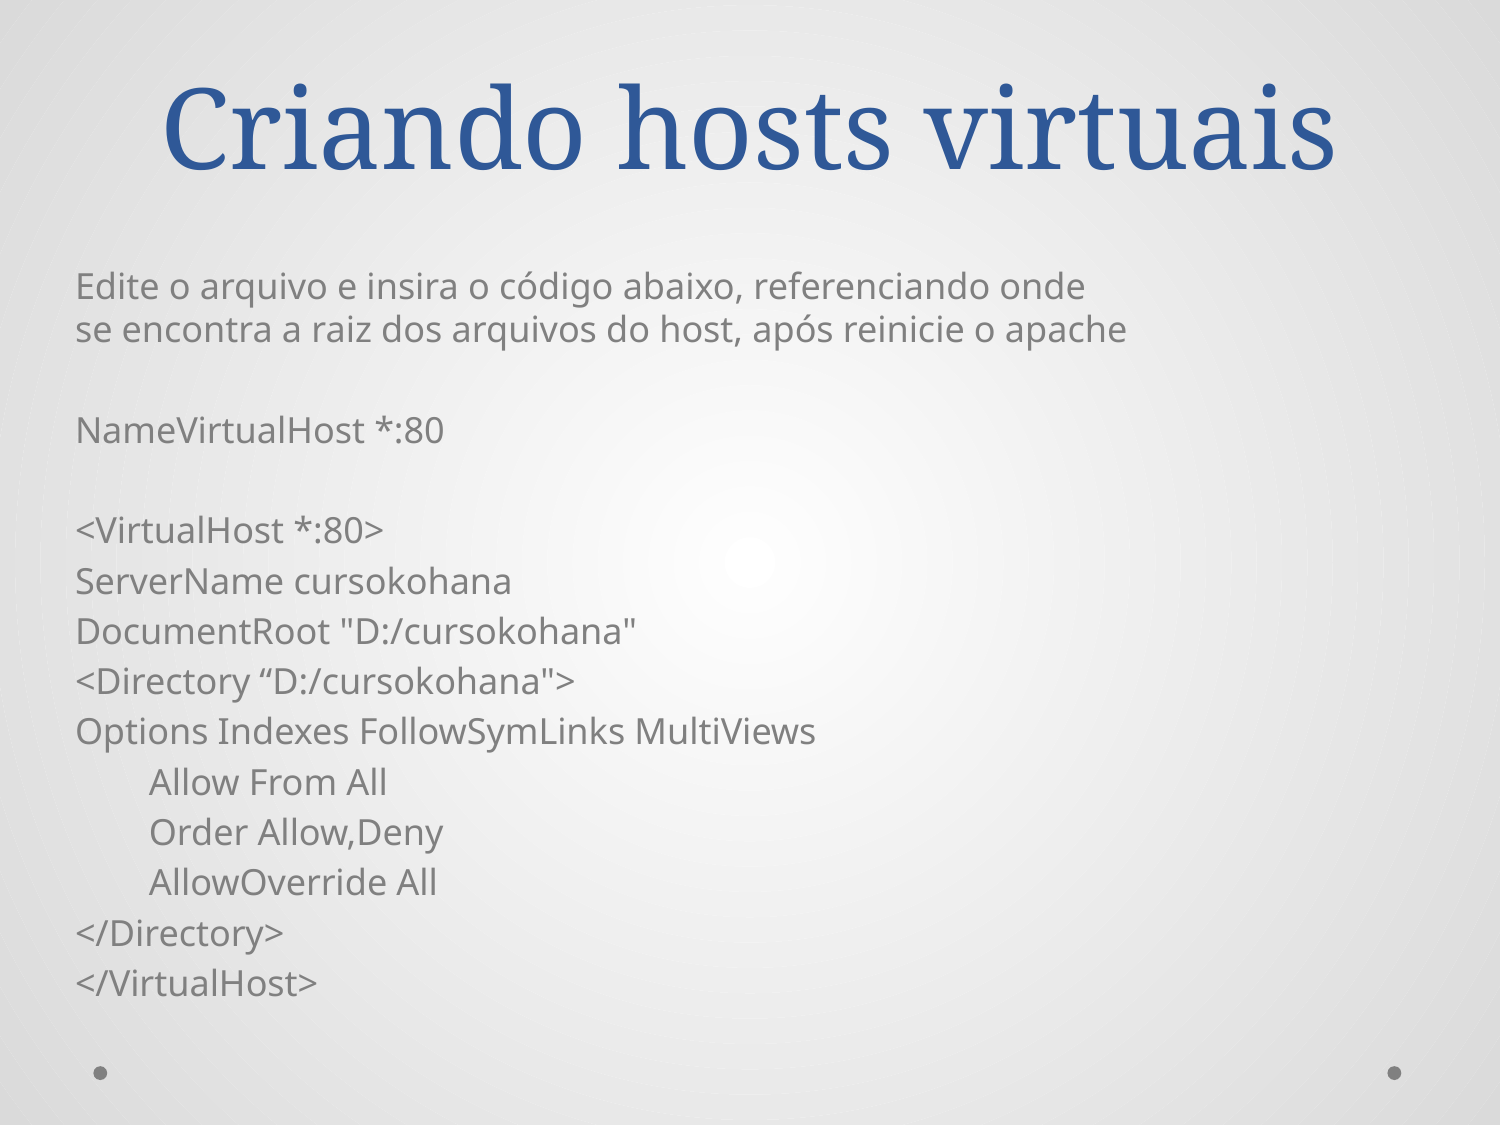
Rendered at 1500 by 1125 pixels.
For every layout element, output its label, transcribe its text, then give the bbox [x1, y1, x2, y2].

subtitle Edite o arquivo e insira o código abaixo, referenciando onde se encontra a raiz dos arquivos do host, após reinicie o apache NameVirtualHost *:80 <VirtualHost *:80> ServerName cursokohana DocumentRoot "D:/cursokohana" <Directory “D:/cursokohana"> Options Indexes FollowSymLinks MultiViews Allow From All Order Allow,Deny AllowOverride All </Directory> </VirtualHost> [75, 263, 1425, 1005]
title Criando hosts virtuais [75, 0, 1425, 263]
